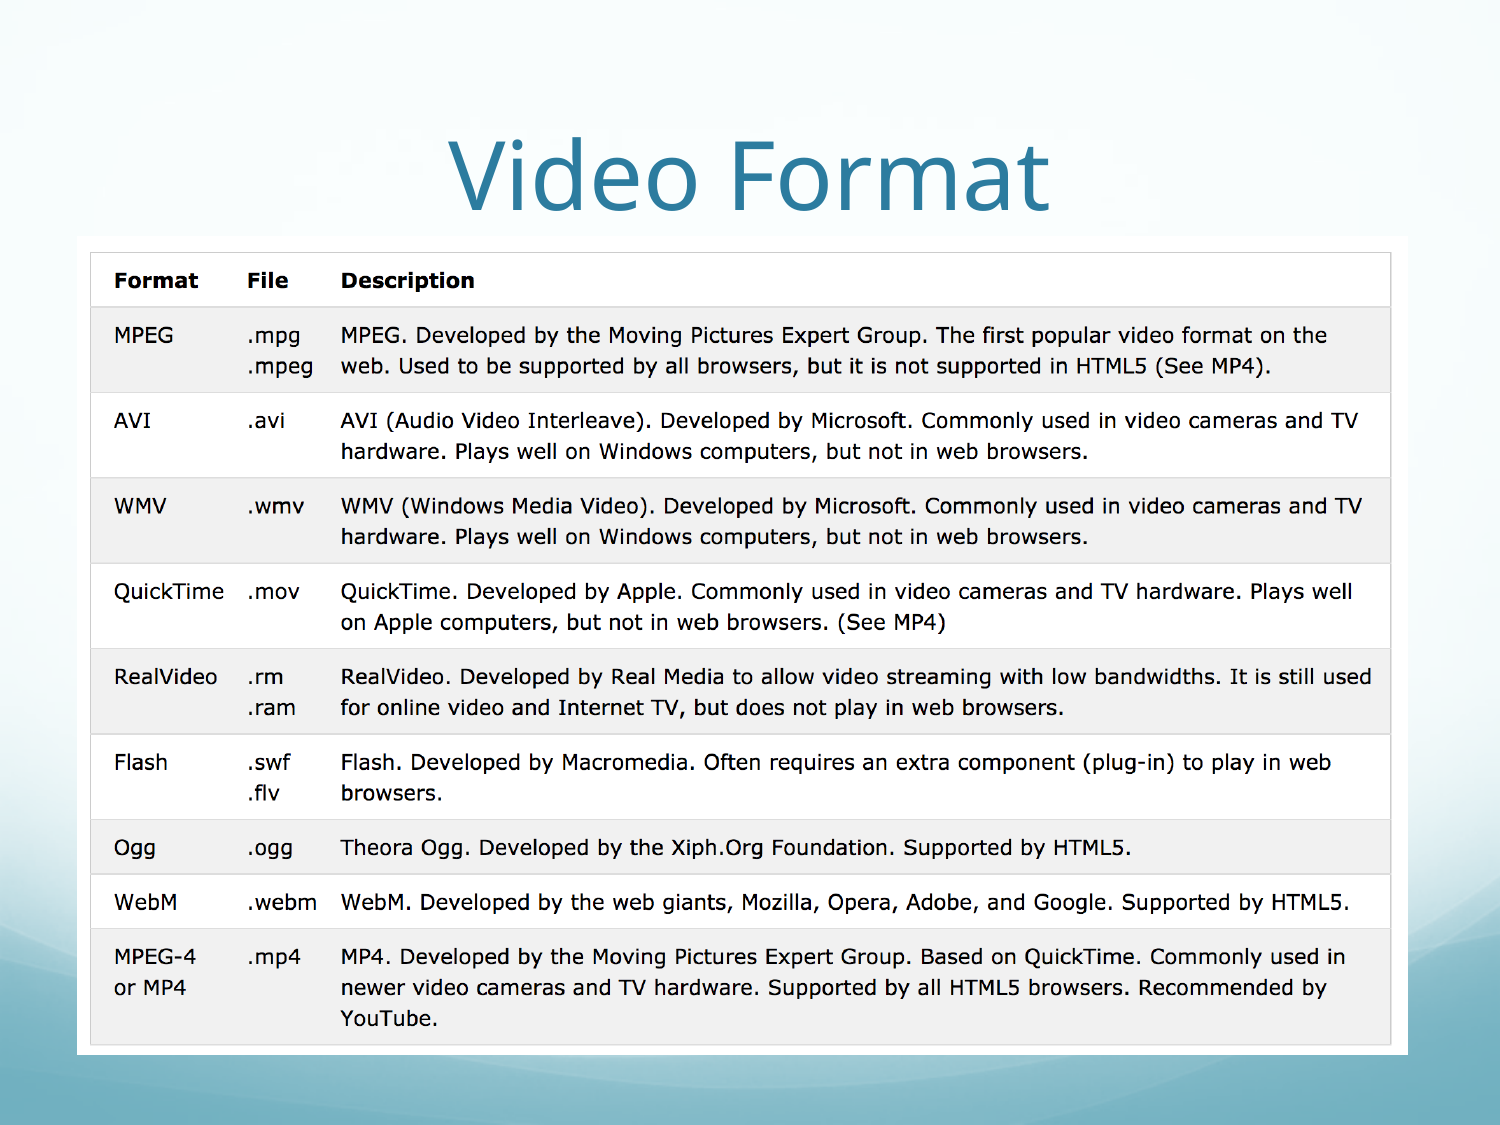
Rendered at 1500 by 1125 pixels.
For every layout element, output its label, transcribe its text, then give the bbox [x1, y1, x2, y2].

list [0, 236, 1500, 1056]
title Video Format [90, 17, 1410, 233]
